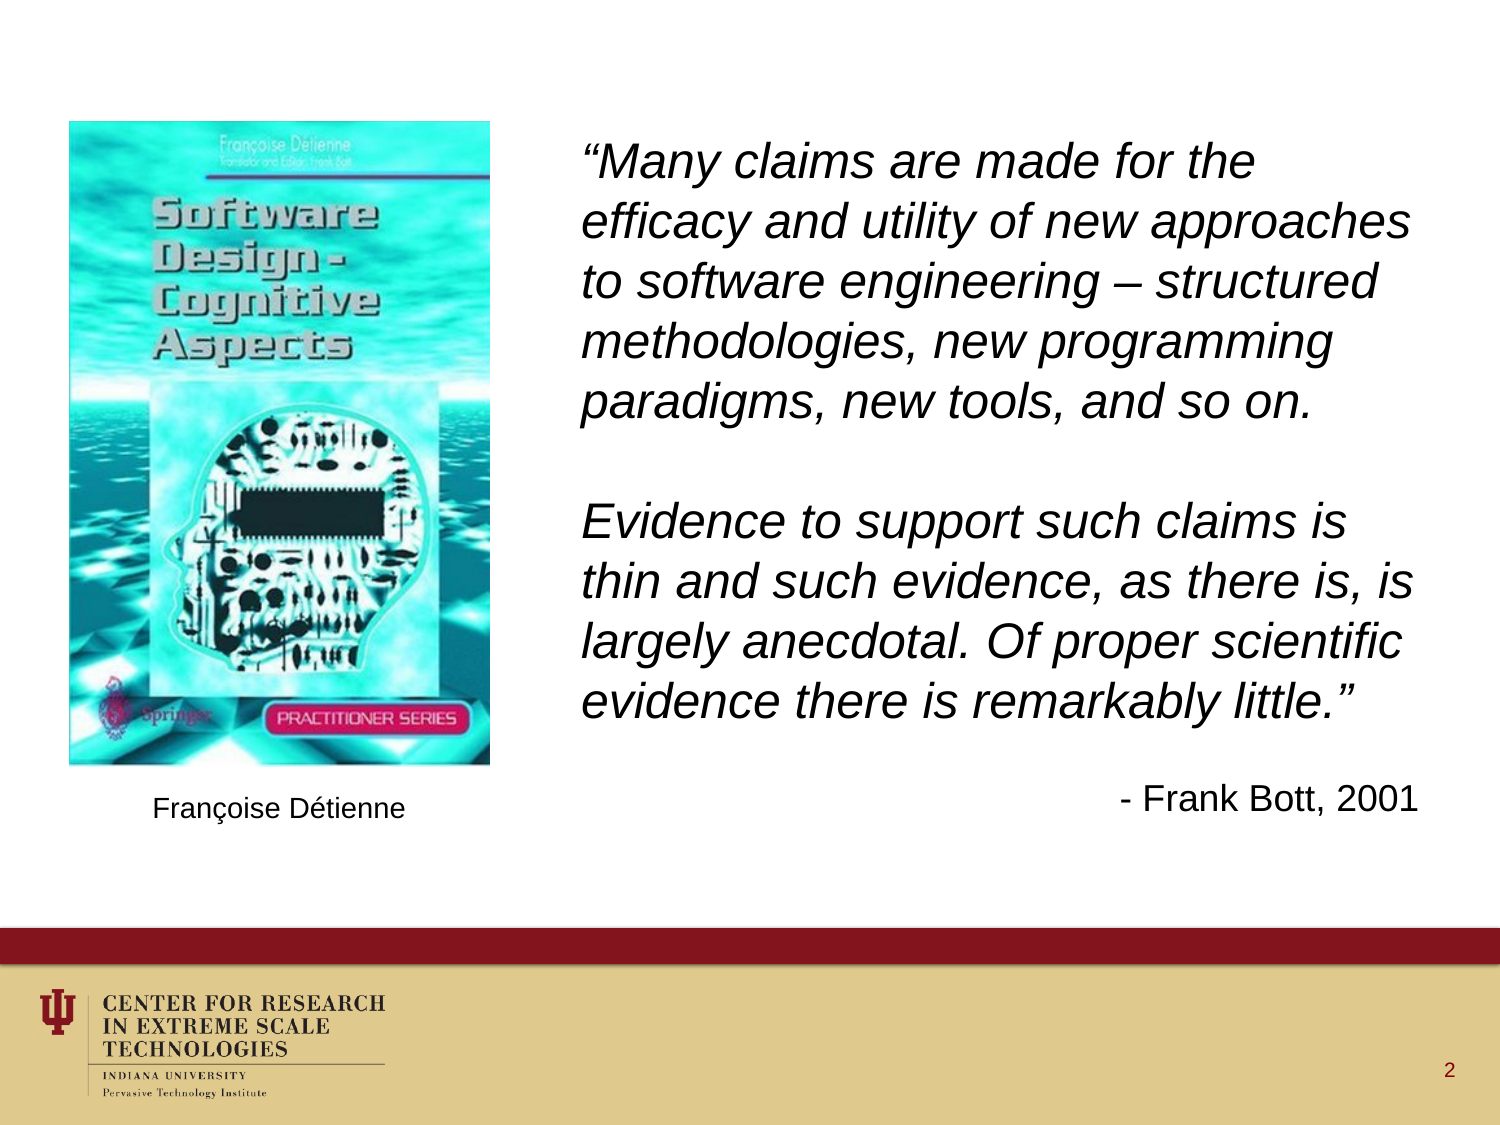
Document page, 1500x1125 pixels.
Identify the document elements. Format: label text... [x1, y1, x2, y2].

text_box Françoise Détienne [69, 781, 490, 832]
text_box “Many claims are made for the efficacy and utility of new approaches to software engineering – structured methodologies, new programming paradigms, new tools, and so on. Evidence to support such claims is thin and such evidence, as there is, is largely anecdotal. Of proper scientific evidence there is remarkably little.” [566, 121, 1435, 737]
text_box - Frank Bott, 2001 [920, 766, 1435, 827]
slide_number 2 [1120, 1039, 1471, 1100]
picture [68, 121, 490, 768]
picture [25, 979, 399, 1109]
